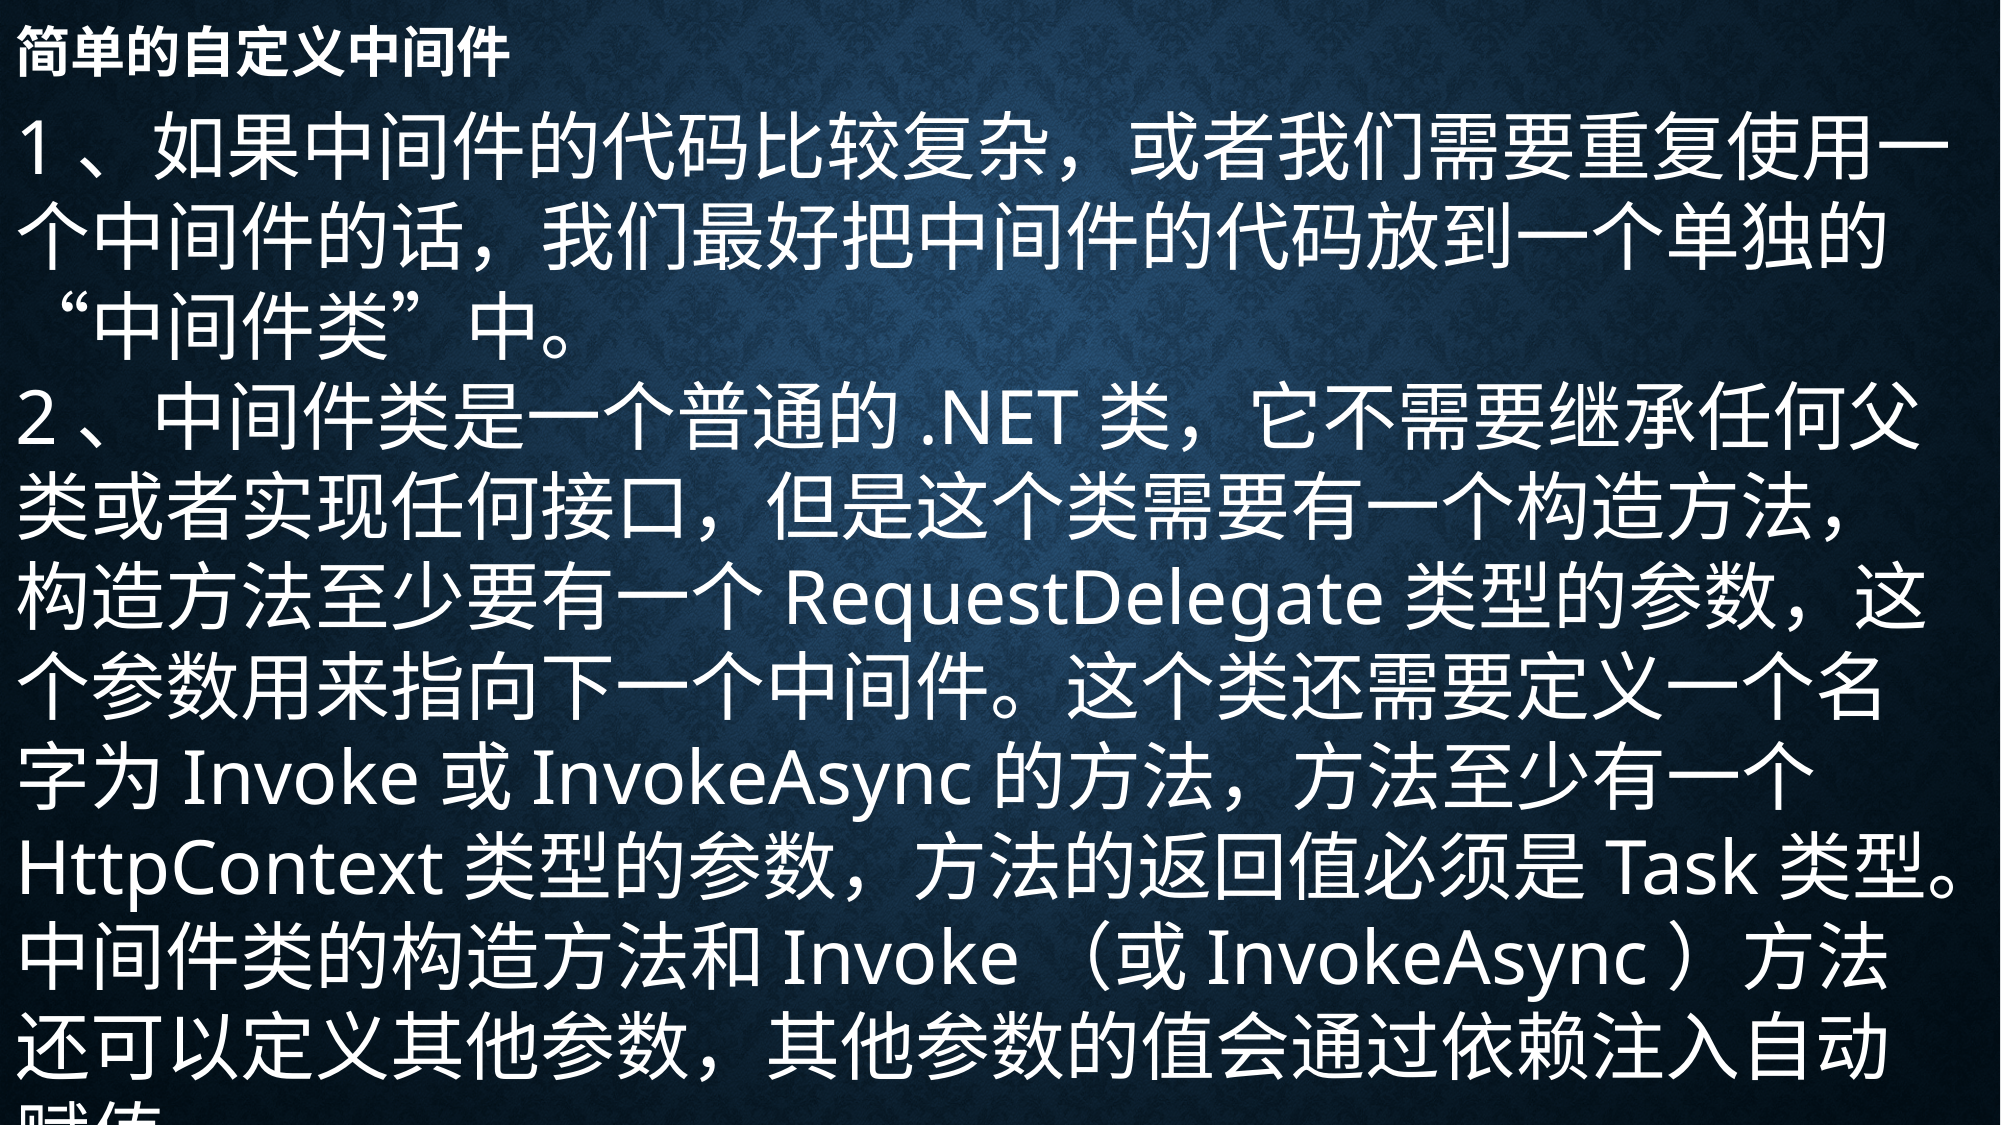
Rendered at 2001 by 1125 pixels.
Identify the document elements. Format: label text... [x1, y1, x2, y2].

list 1、如果中间件的代码比较复杂，或者我们需要重复使用一个中间件的话，我们最好把中间件的代码放到一个单独的“中间件类”中。 2、中间件类是一个普通的.NET类，它不需要继承任何父类或者实现任何接口，但是这个类需要有一个构造方法，构造方法至少要有一个RequestDelegate类型的参数，这个参数用来指向下一个中间件。这个类还需要定义一个名字为Invoke或InvokeAsync的方法，方法至少有一个HttpContext类型的参数，方法的返回值必须是Task类型。中间件类的构造方法和Invoke（或InvokeAsync）方法还可以定义其他参数，其他参数的值会通过依赖注入自动赋值。 [0, 92, 1974, 1125]
title 简单的自定义中间件 [0, 17, 1413, 92]
